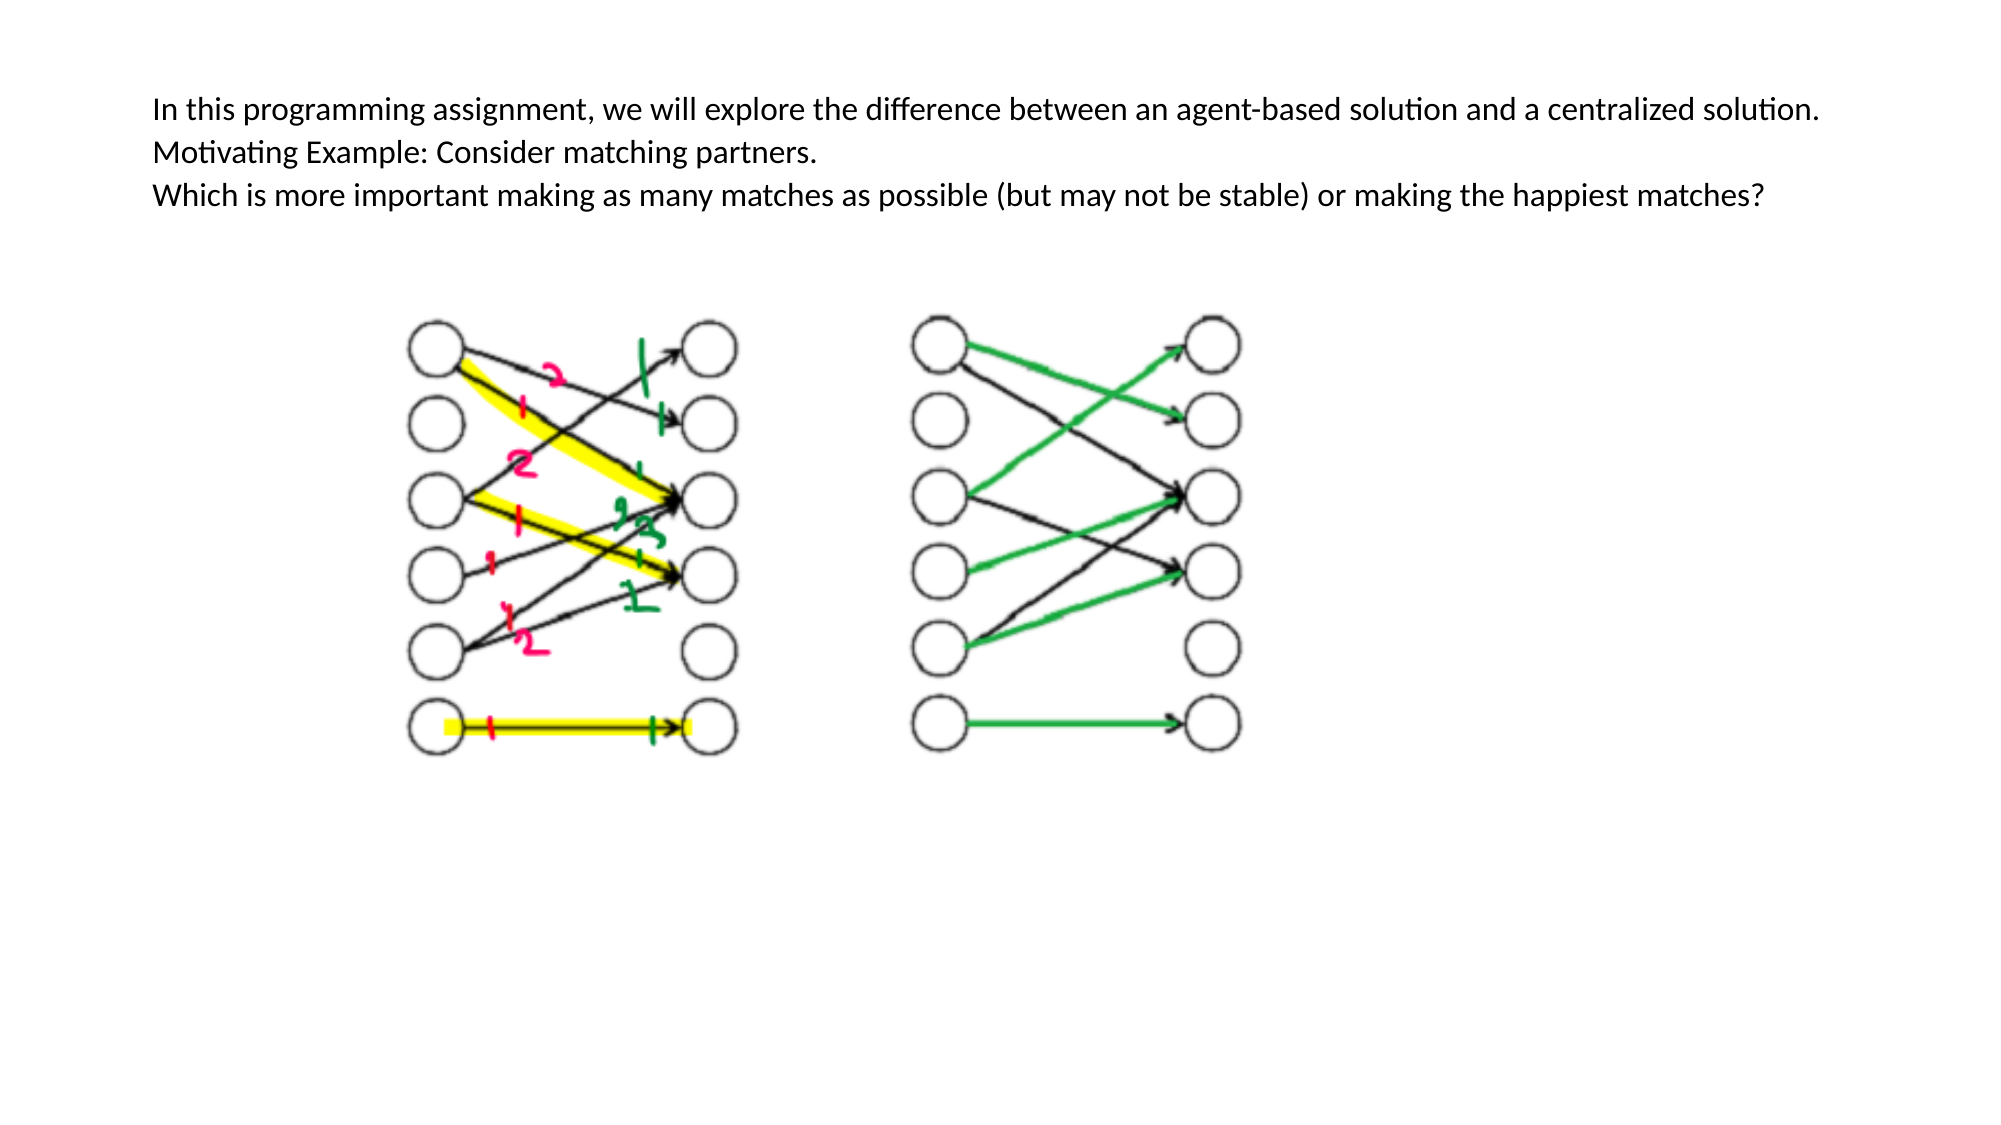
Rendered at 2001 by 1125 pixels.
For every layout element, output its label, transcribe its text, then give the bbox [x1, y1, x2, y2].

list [295, 290, 1390, 859]
title In this programming assignment, we will explore the difference between an agent-based solution and a centralized solution. Motivating Example: Consider matching partners. Which is more important making as many matches as possible (but may not be stable) or making the happiest matches? [137, 59, 1863, 278]
